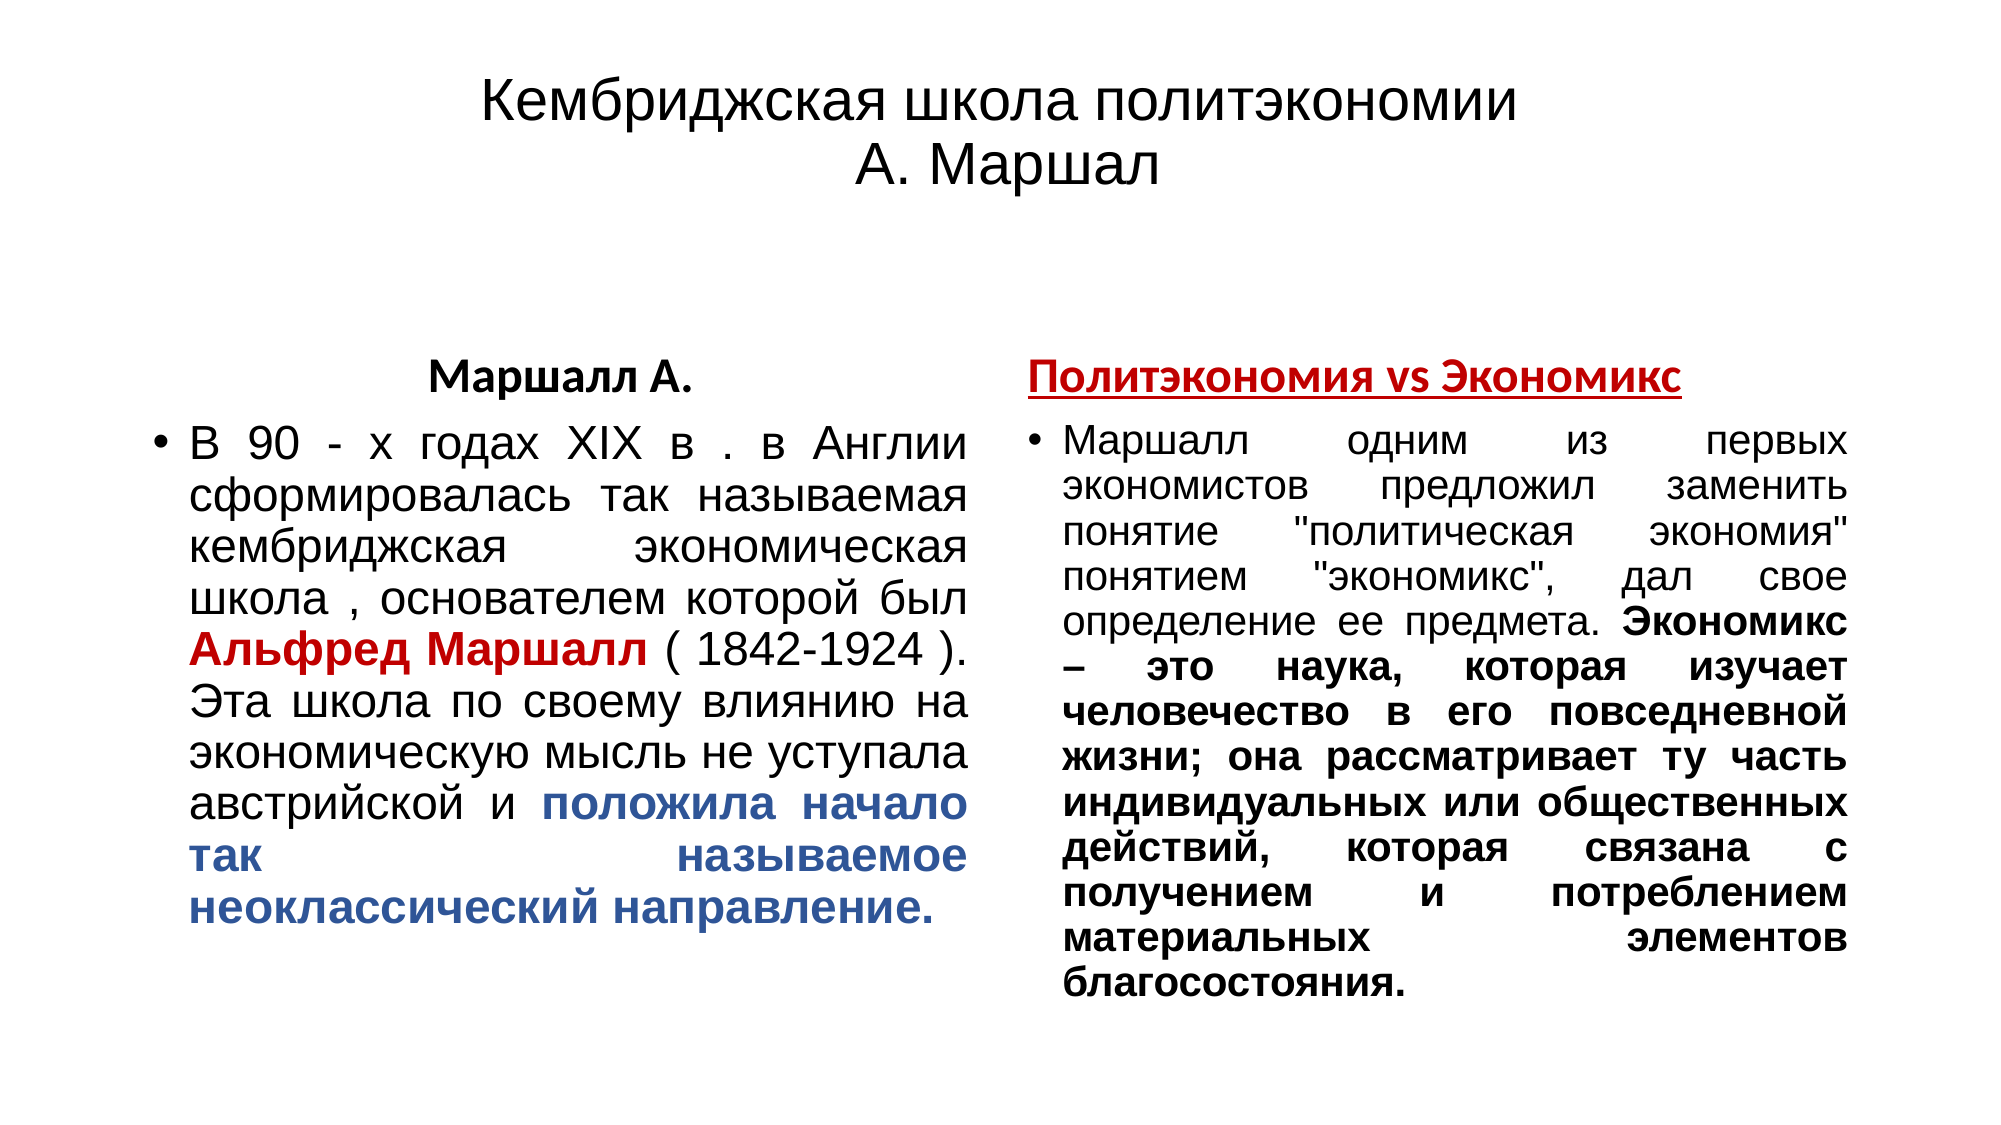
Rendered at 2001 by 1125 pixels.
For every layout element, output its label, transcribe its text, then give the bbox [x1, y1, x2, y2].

list Политэкономия vs Экономикс [1012, 275, 1863, 410]
list Маршалл одним из первых экономистов предложил заменить понятие "политическая экономия" понятием "экономикс", дал свое определение ее предмета. Экономикс – это наука, которая изучает человечество в его повседневной жизни; она рассматривает ту часть индивидуальных или общественных действий, которая связана с получением и потреблением материальных элементов благосостояния. [1012, 410, 1863, 1016]
list Маршалл А. [137, 275, 984, 410]
title Кембриджская школа политэкономии А. Маршал [137, 59, 1863, 278]
list В 90 - х годах ХIХ в . в Англии сформировалась так называемая кембриджская экономическая школа , основателем которой был Альфред Маршалл ( 1842-1924 ). Эта школа по своему влиянию на экономическую мысль не уступала австрийской и положила начало так называемое неоклассический направление. [137, 410, 984, 1016]
